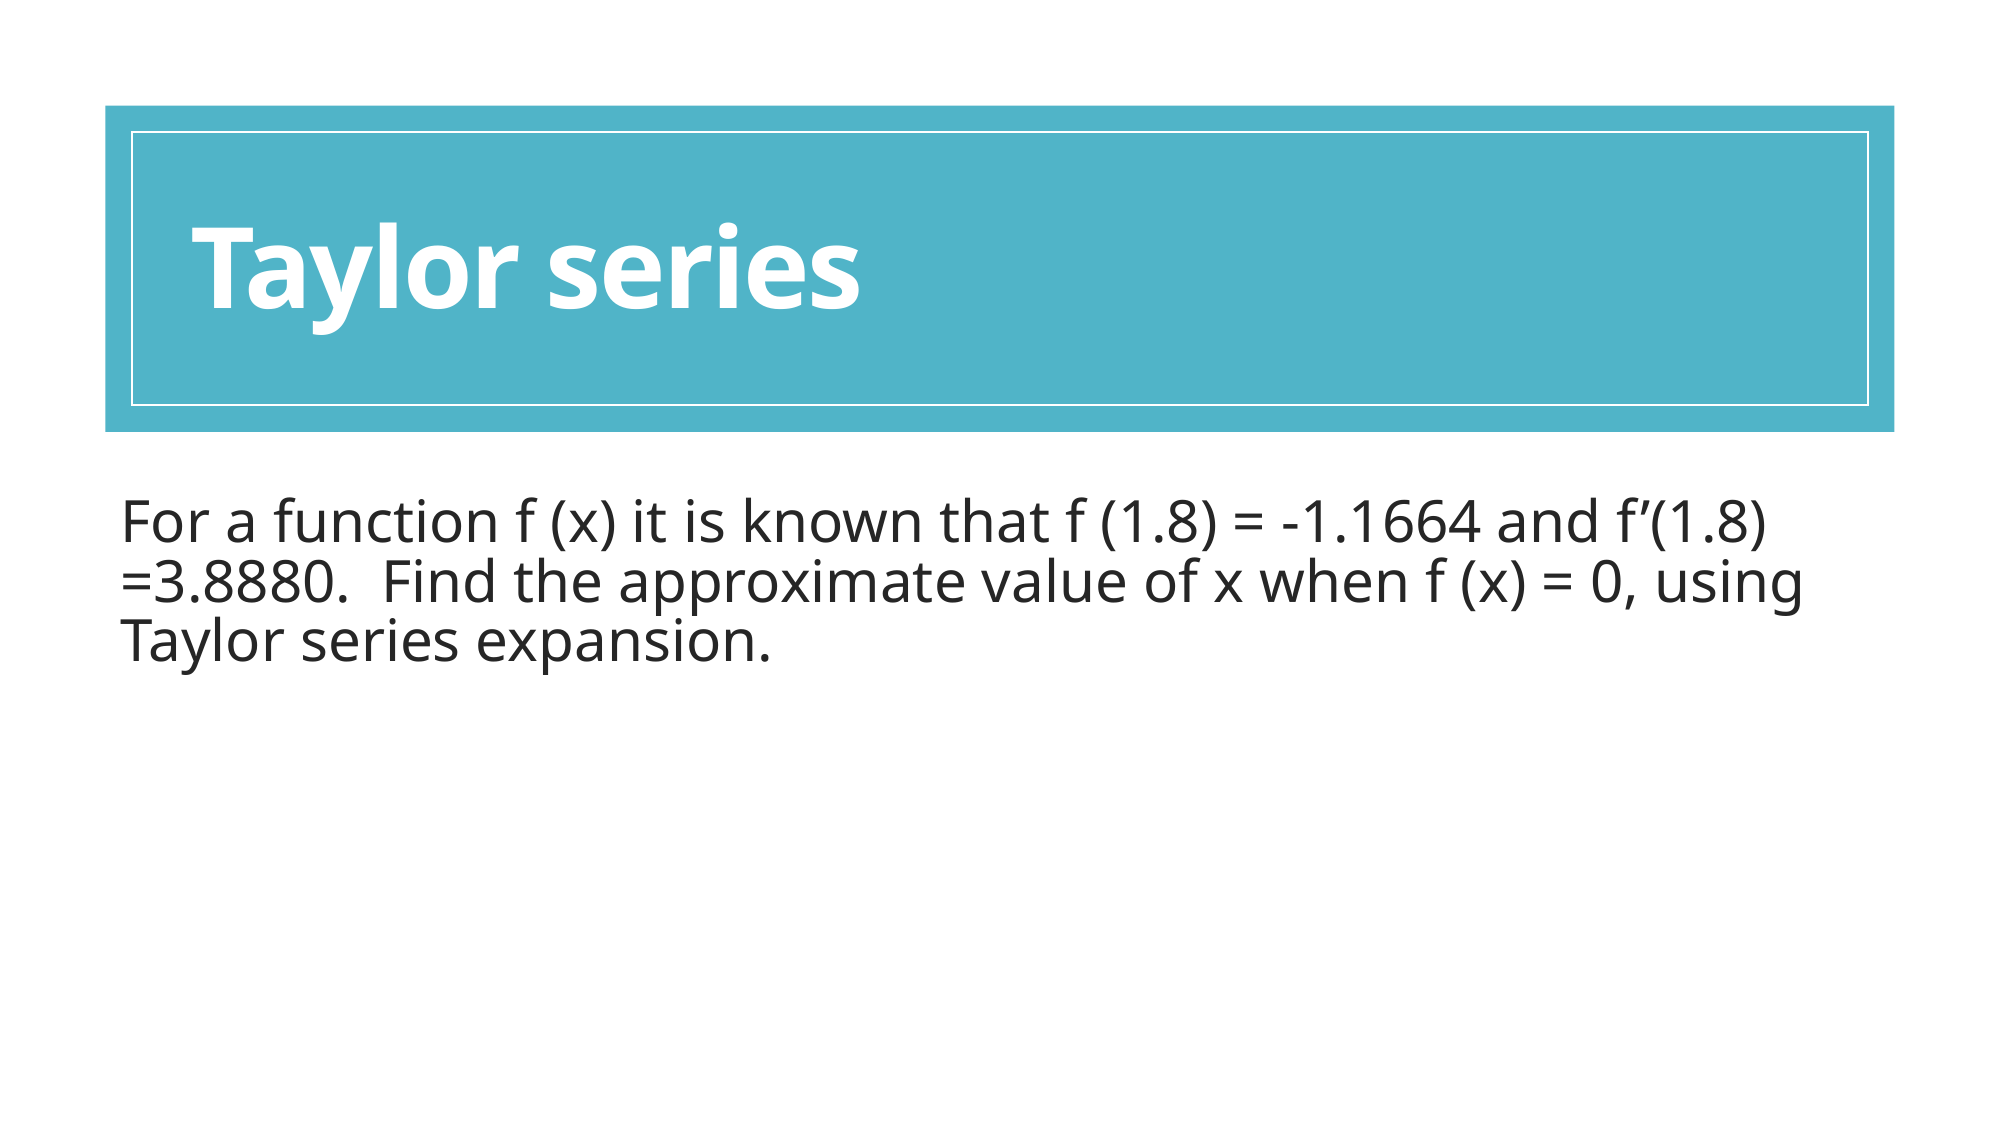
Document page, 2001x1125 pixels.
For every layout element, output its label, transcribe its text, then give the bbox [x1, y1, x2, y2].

text_box [131, 131, 1869, 406]
title Taylor series [175, 173, 1823, 376]
list For a function f (x) it is known that f (1.8) = -1.1664 and f’(1.8) =3.8880. Find the approximate value of x when f (x) = 0, using Taylor series expansion. [105, 487, 1823, 1020]
text_box [104, 104, 1895, 433]
